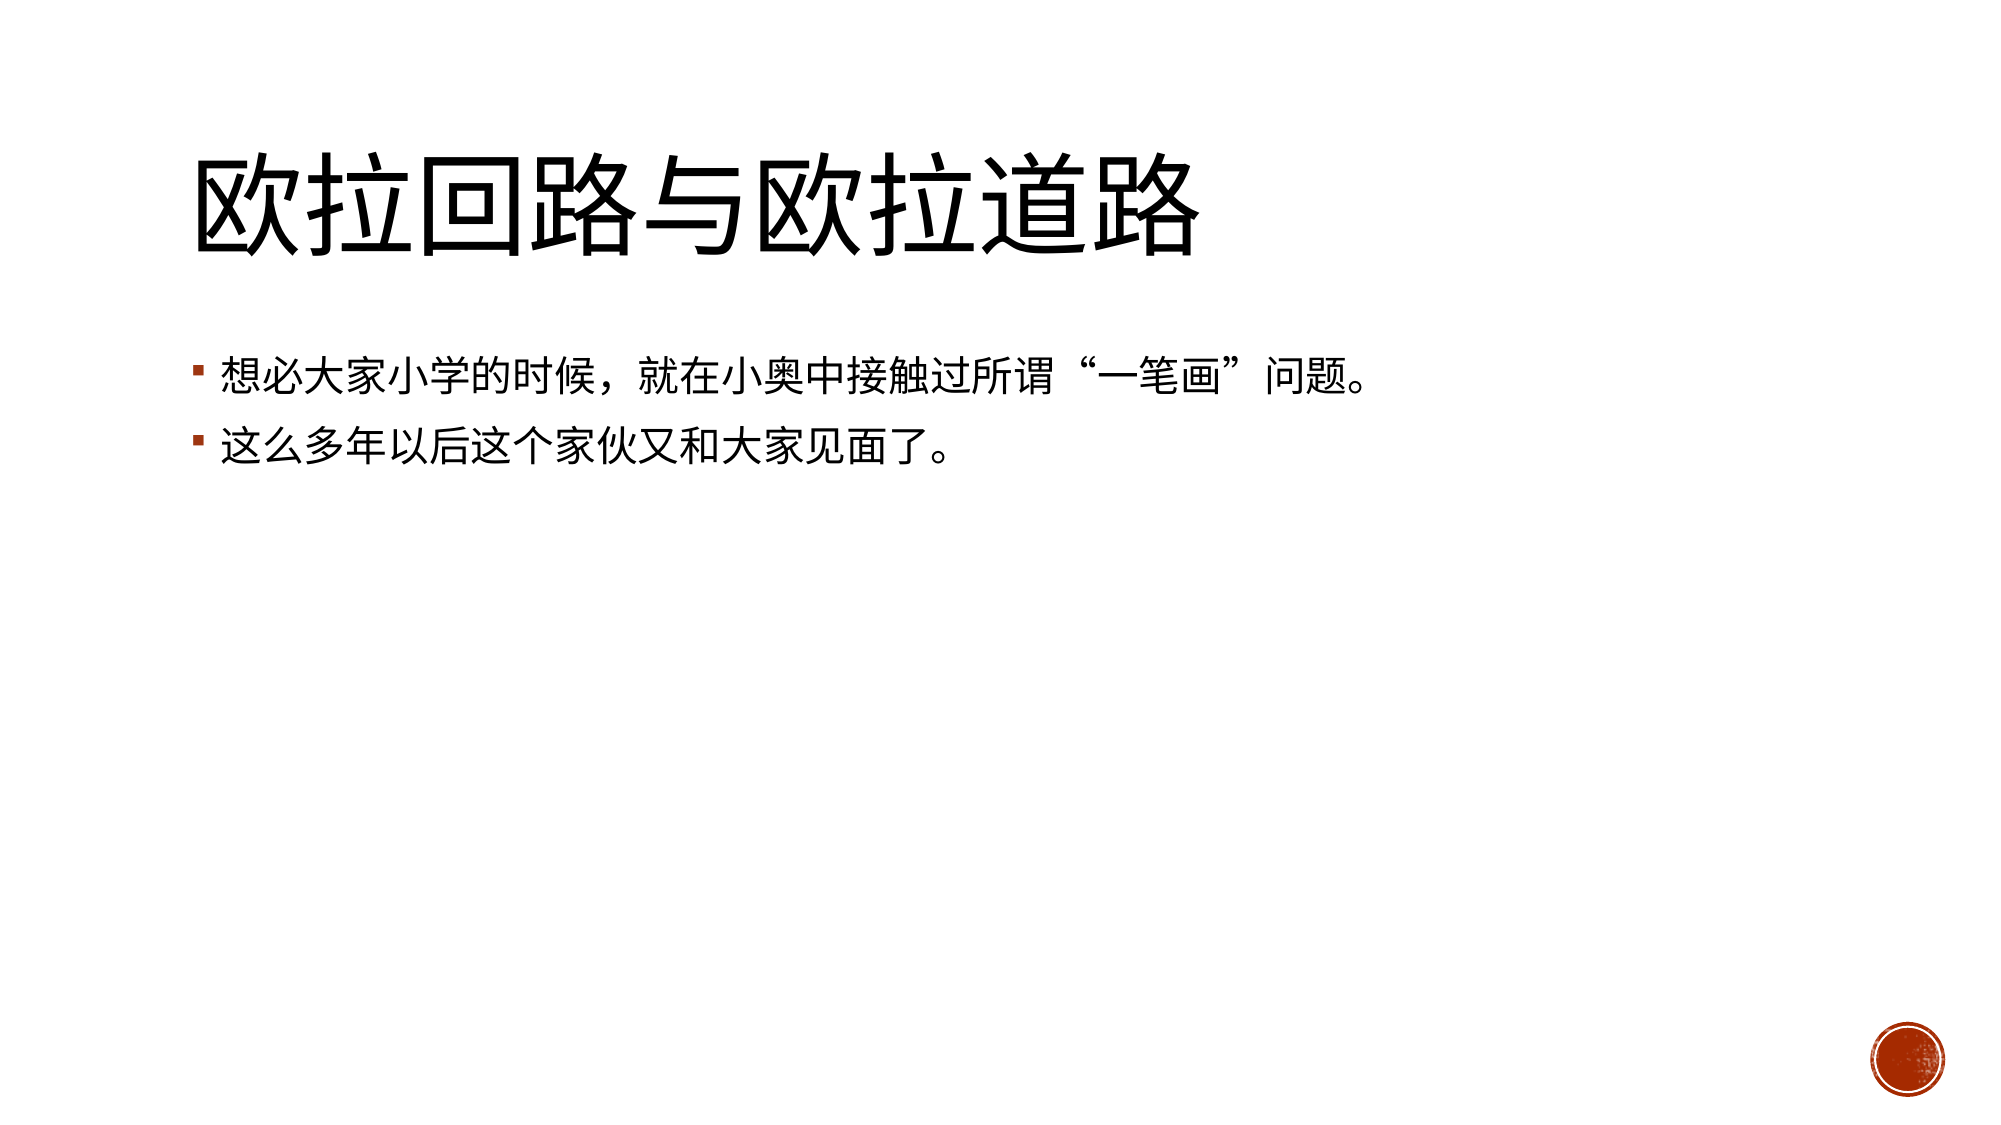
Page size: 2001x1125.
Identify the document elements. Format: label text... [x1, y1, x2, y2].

list 想必大家小学的时候，就在小奥中接触过所谓“一笔画”问题。 这么多年以后这个家伙又和大家见面了。 [175, 348, 1826, 1013]
title 欧拉回路与欧拉道路 [175, 79, 1826, 344]
